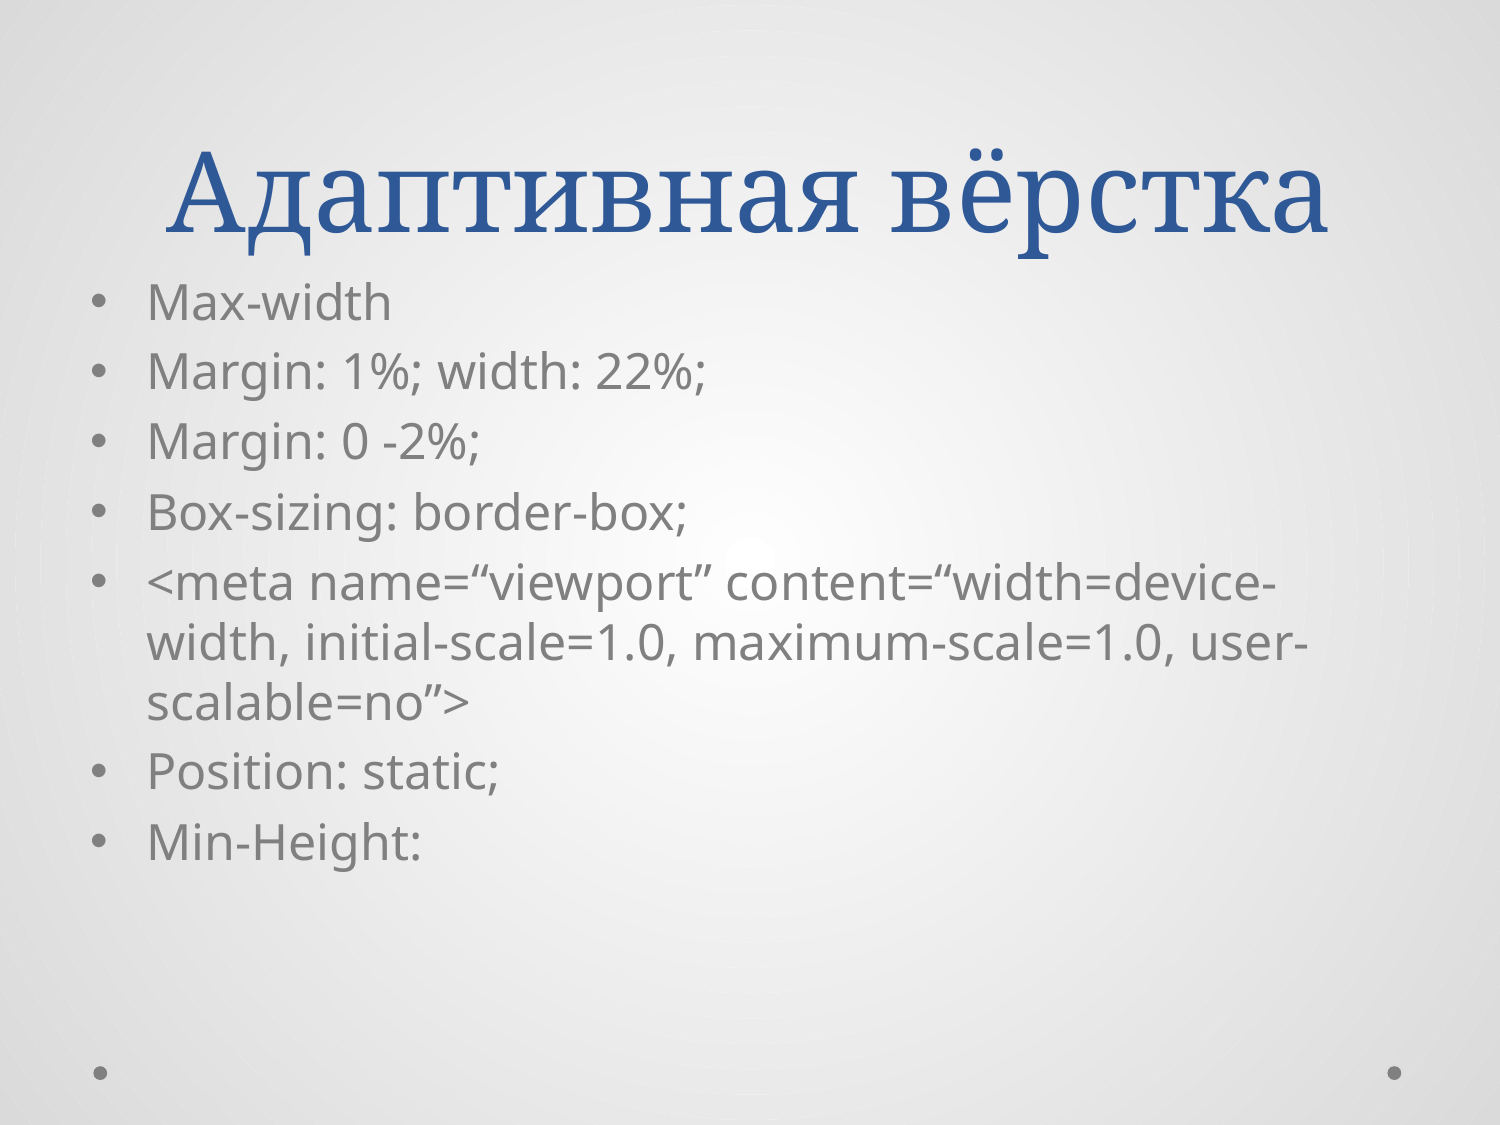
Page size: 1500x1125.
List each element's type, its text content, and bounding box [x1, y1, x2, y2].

list Max-width Margin: 1%; width: 22%; Margin: 0 -2%; Box-sizing: border-box; <meta name=“viewport” content=“width=device-width, initial-scale=1.0, maximum-scale=1.0, user-scalable=no”> Position: static; Min-Height: [75, 262, 1425, 1005]
title Адаптивная вёрстка [75, 0, 1425, 262]
